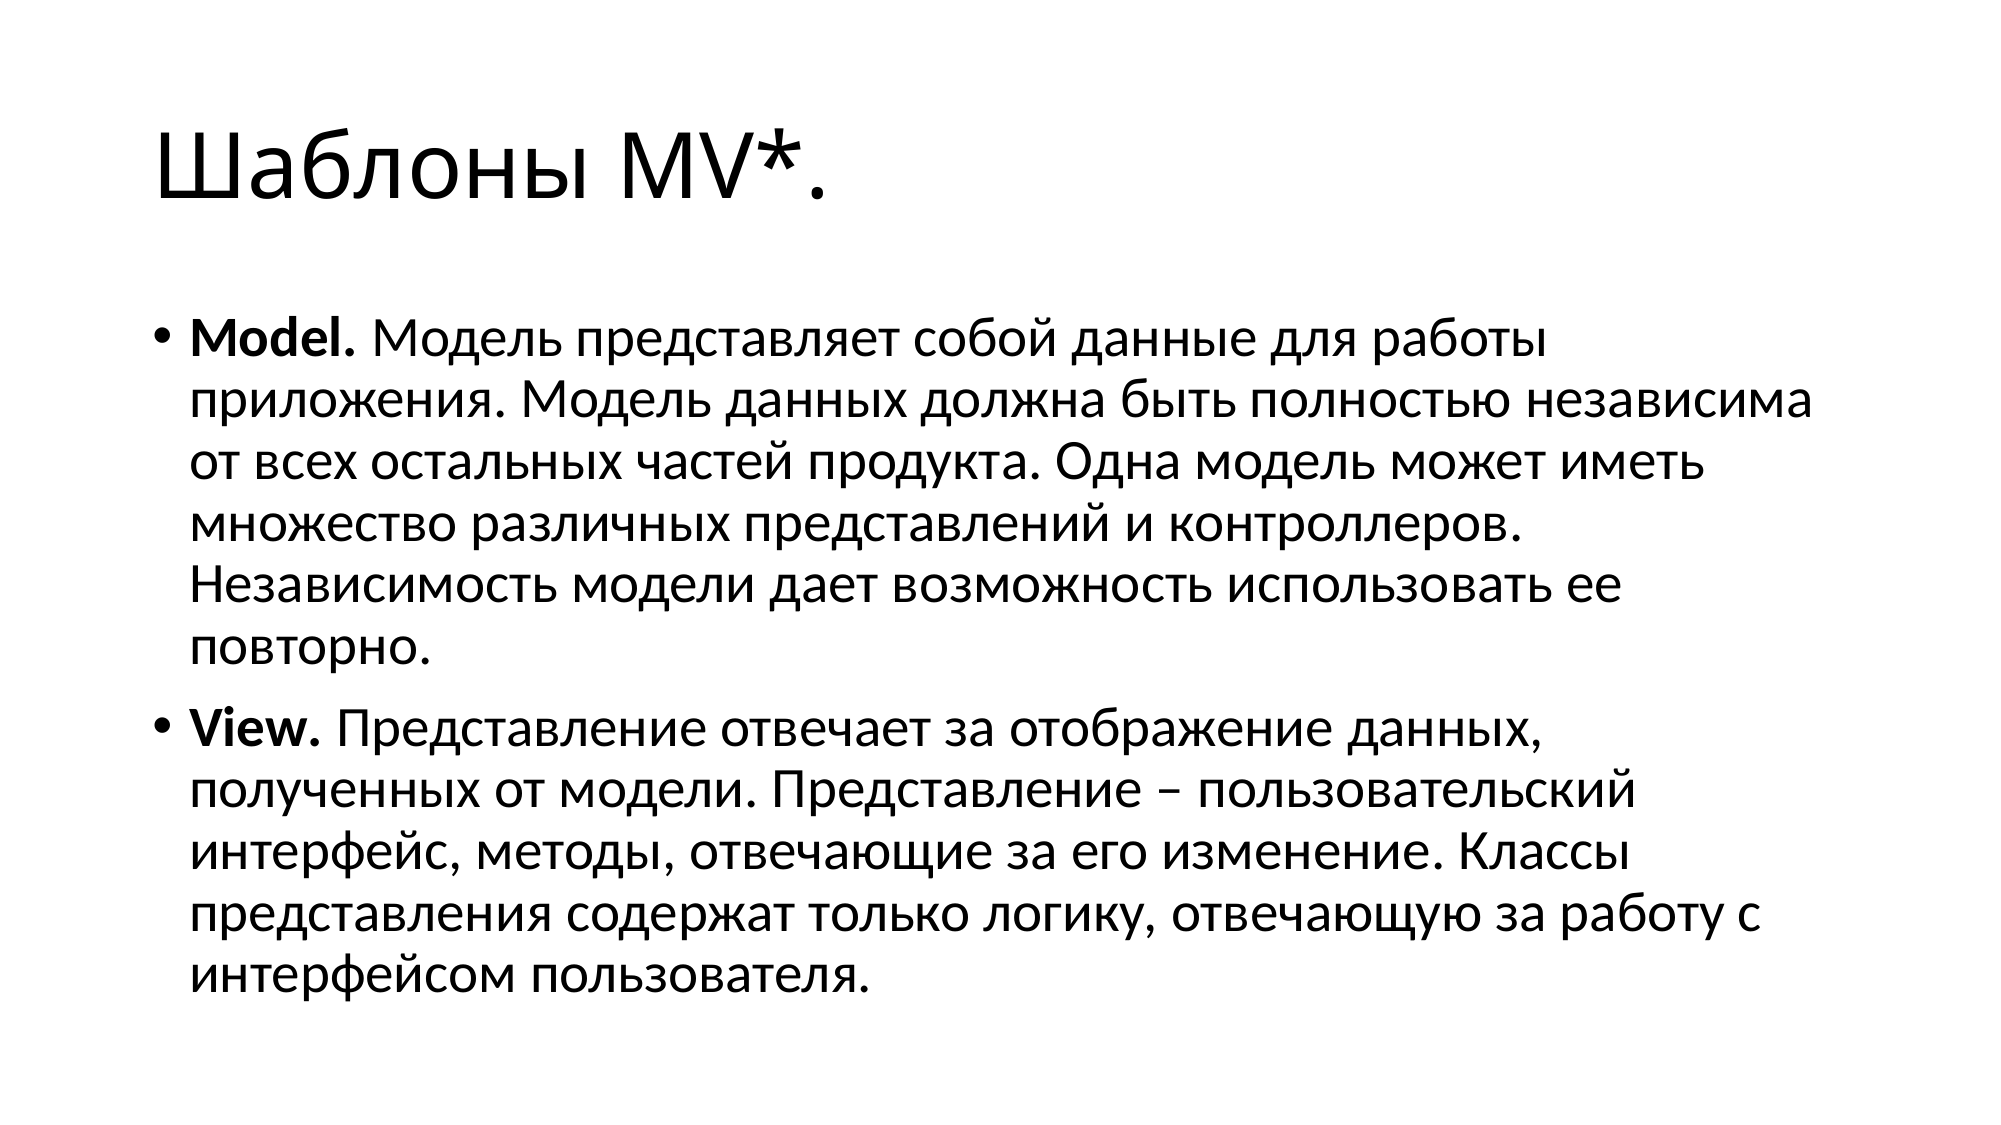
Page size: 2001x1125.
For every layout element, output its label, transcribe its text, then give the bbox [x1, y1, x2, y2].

list Model. Модель представляет собой данные для работы приложения. Модель данных должна быть полностью независима от всех остальных частей продукта. Одна модель может иметь множество различных представлений и контроллеров. Независимость модели дает возможность использовать ее повторно. View. Представление отвечает за отображение данных, полученных от модели. Представление – пользовательский интерфейс, методы, отвечающие за его изменение. Классы представления содержат только логику, отвечающую за работу с интерфейсом пользователя. [137, 299, 1863, 1014]
title Шаблоны MV*. [137, 59, 1863, 278]
